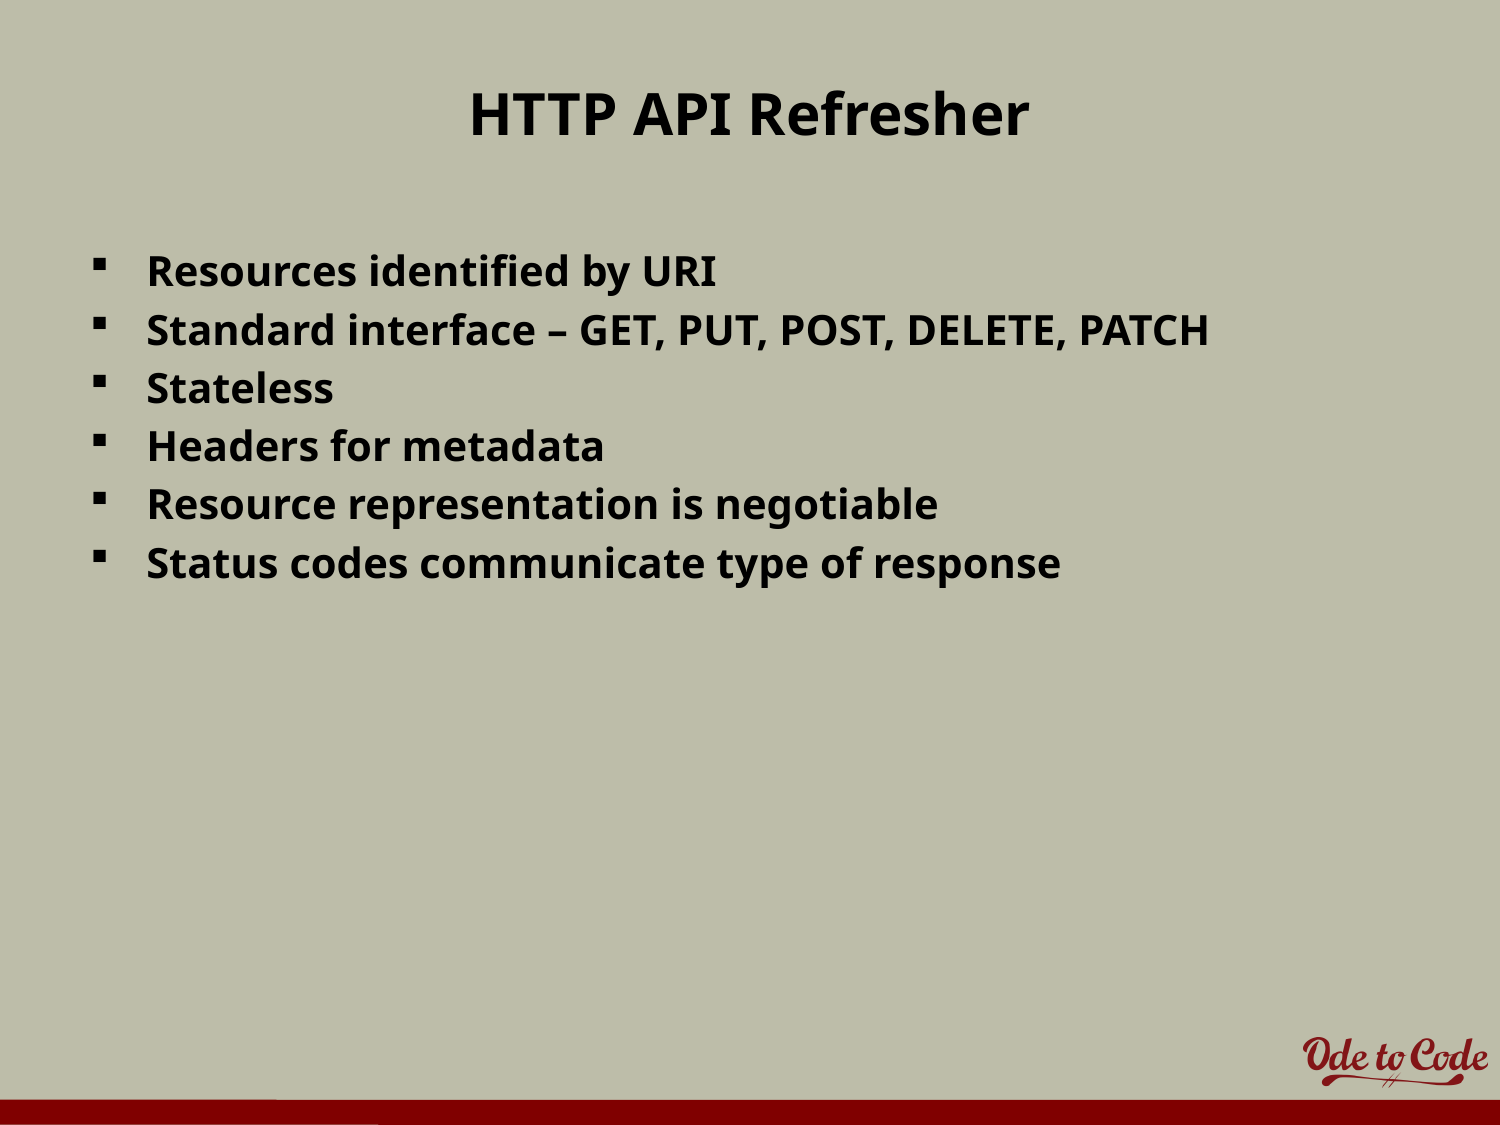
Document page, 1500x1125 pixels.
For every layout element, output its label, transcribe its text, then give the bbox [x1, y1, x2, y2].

picture [1303, 1037, 1488, 1088]
title HTTP API Refresher [74, 49, 1426, 176]
list Resources identified by URI Standard interface – GET, PUT, POST, DELETE, PATCH Stateless Headers for metadata Resource representation is negotiable Status codes communicate type of response [74, 237, 1426, 976]
